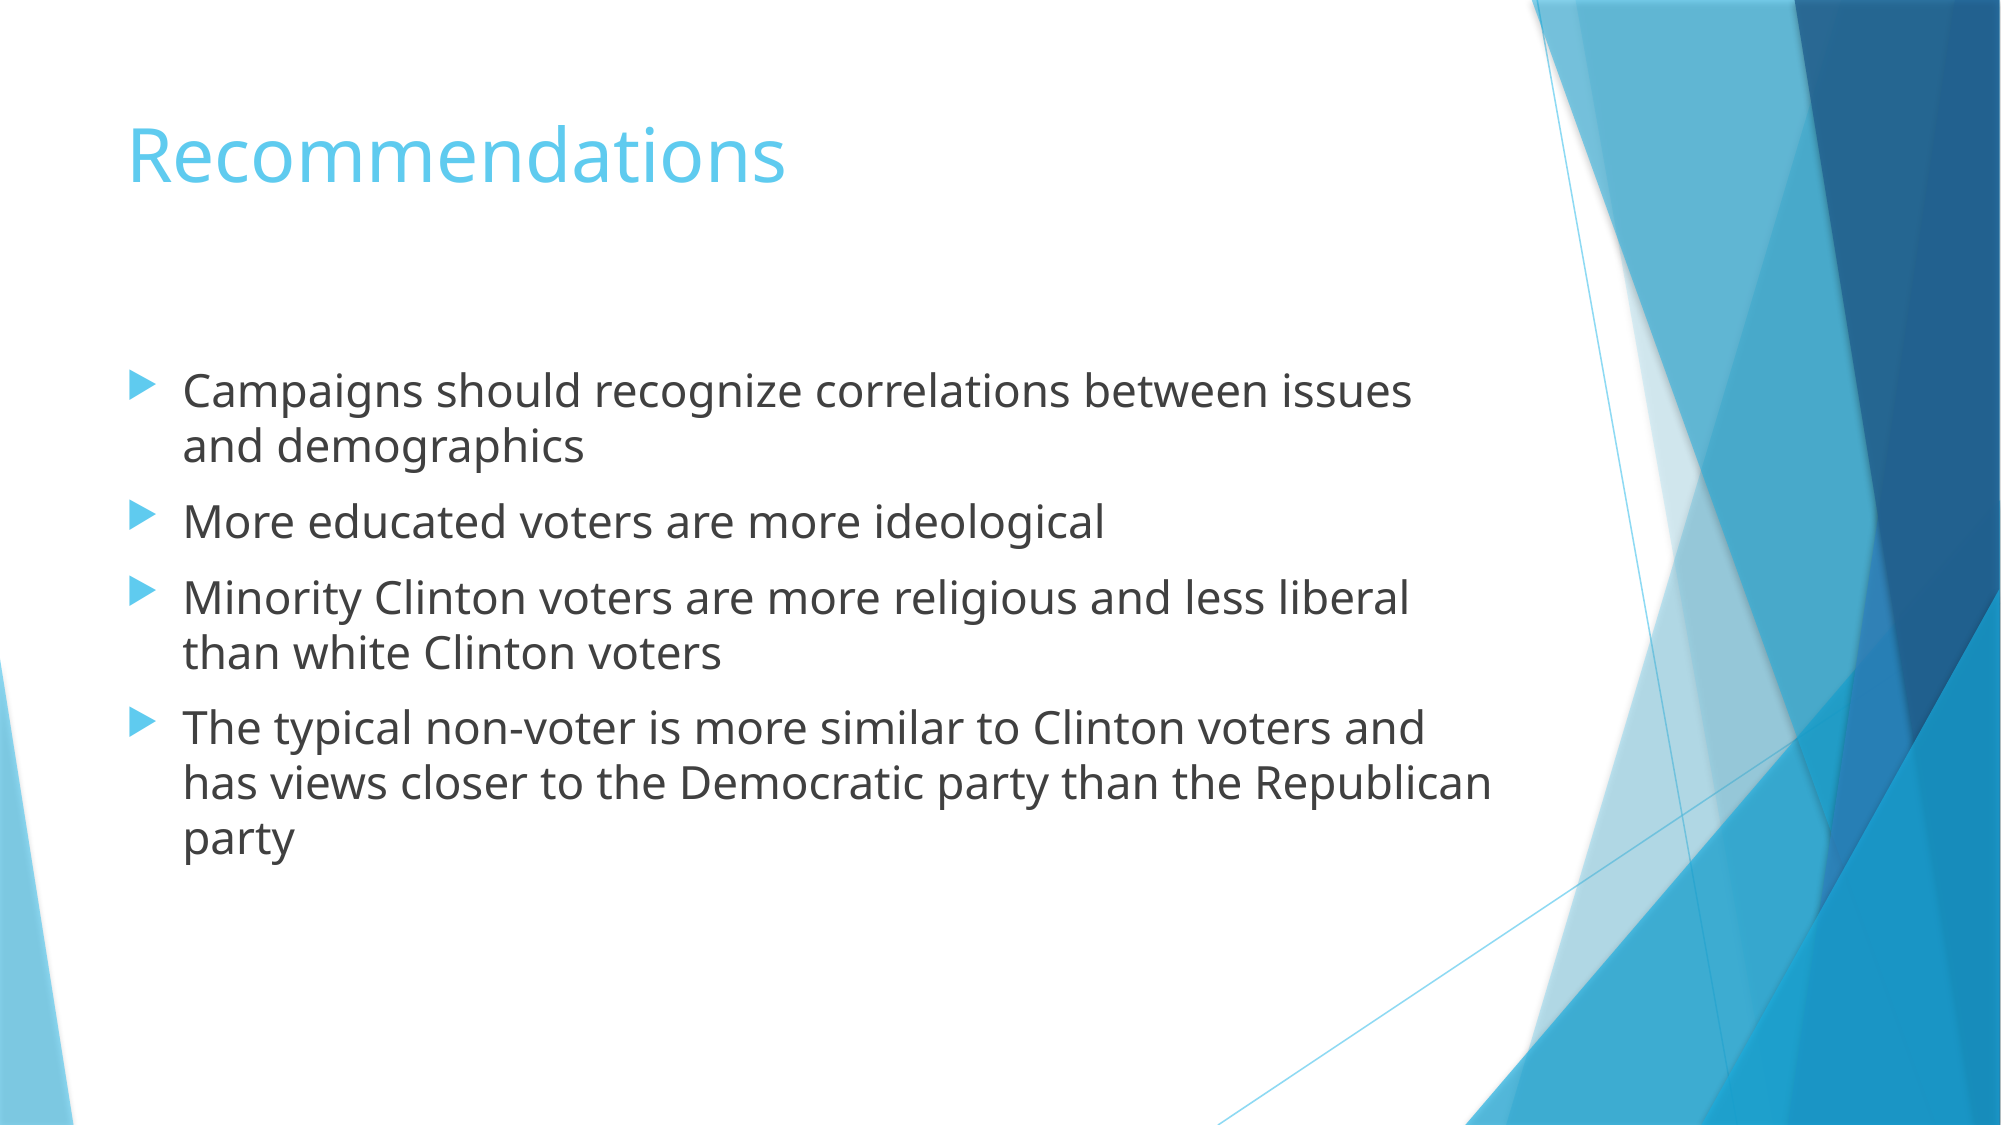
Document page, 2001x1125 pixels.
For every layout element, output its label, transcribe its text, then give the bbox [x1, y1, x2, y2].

list Campaigns should recognize correlations between issues and demographics More educated voters are more ideological Minority Clinton voters are more religious and less liberal than white Clinton voters The typical non-voter is more similar to Clinton voters and has views closer to the Democratic party than the Republican party [111, 354, 1522, 992]
title Recommendations [111, 99, 1522, 317]
